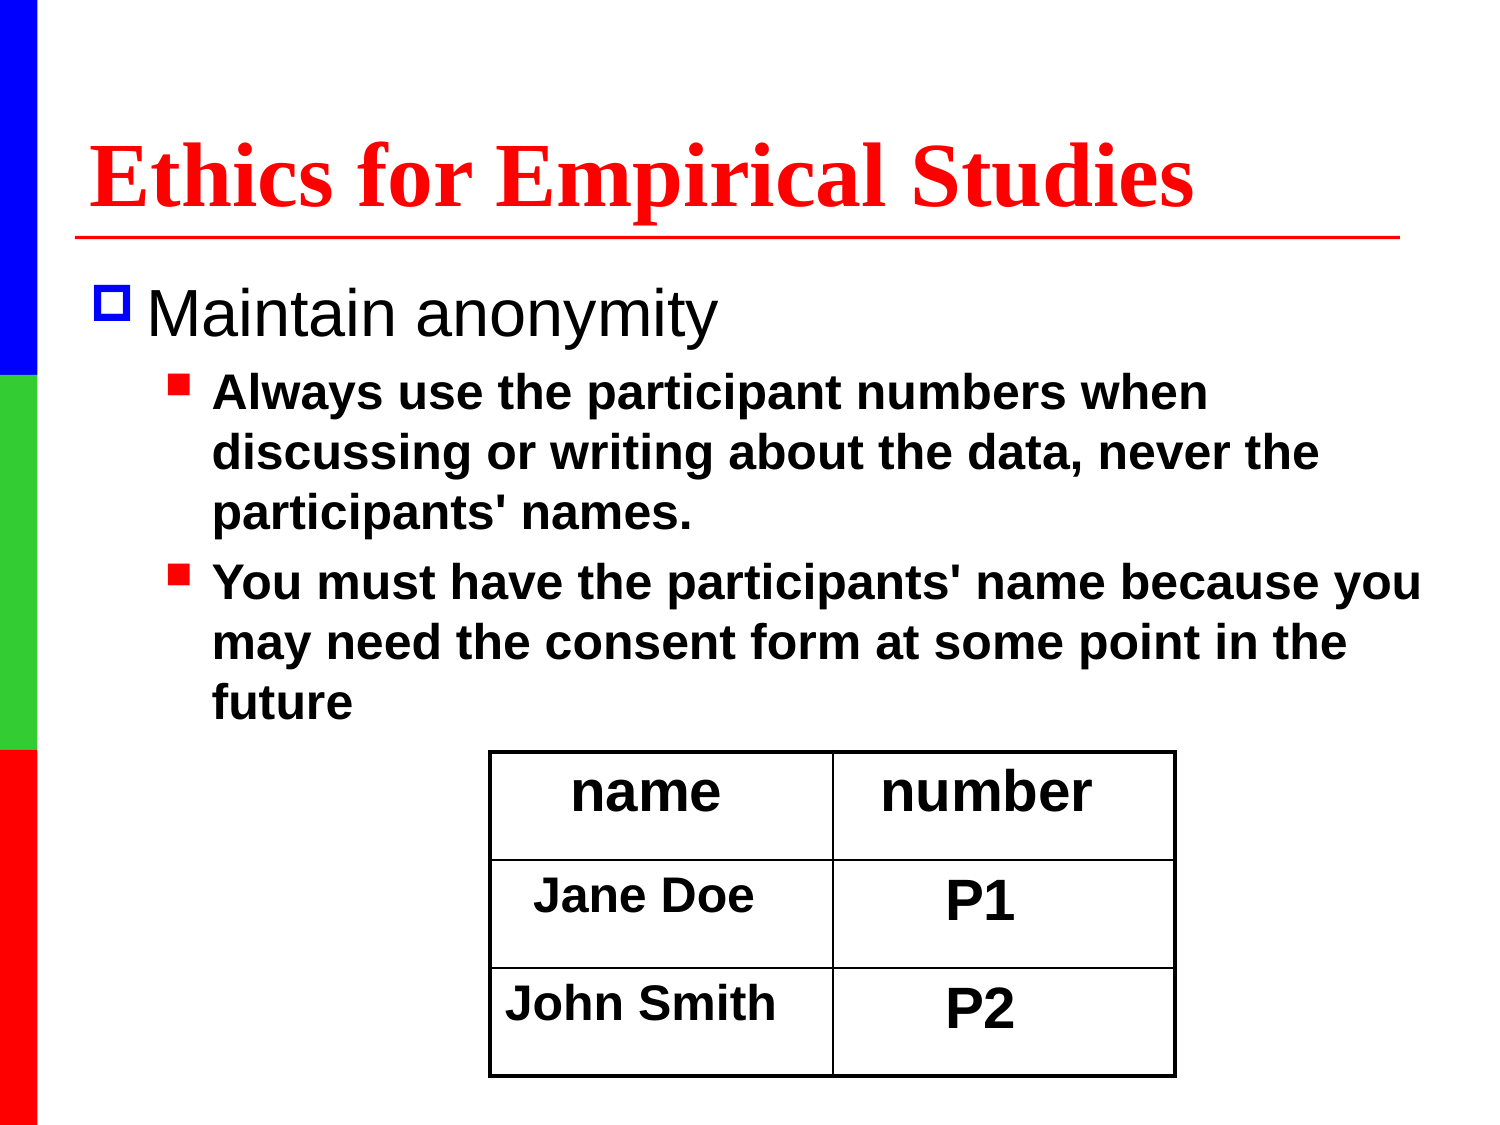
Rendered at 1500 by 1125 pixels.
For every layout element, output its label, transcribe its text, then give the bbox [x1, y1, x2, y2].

table_cell John Smith [492, 969, 832, 1074]
table_header name [492, 754, 832, 859]
title Ethics for Empirical Studies [74, 45, 1426, 233]
table_cell P1 [834, 861, 1173, 967]
list Maintain anonymity Always use the participant numbers when discussing or writing about the data, never the participants' names. You must have the participants' name because you may need the consent form at some point in the future [74, 262, 1460, 752]
table_cell P2 [834, 969, 1173, 1074]
table_header number [834, 754, 1173, 859]
table_cell Jane Doe [492, 861, 832, 967]
